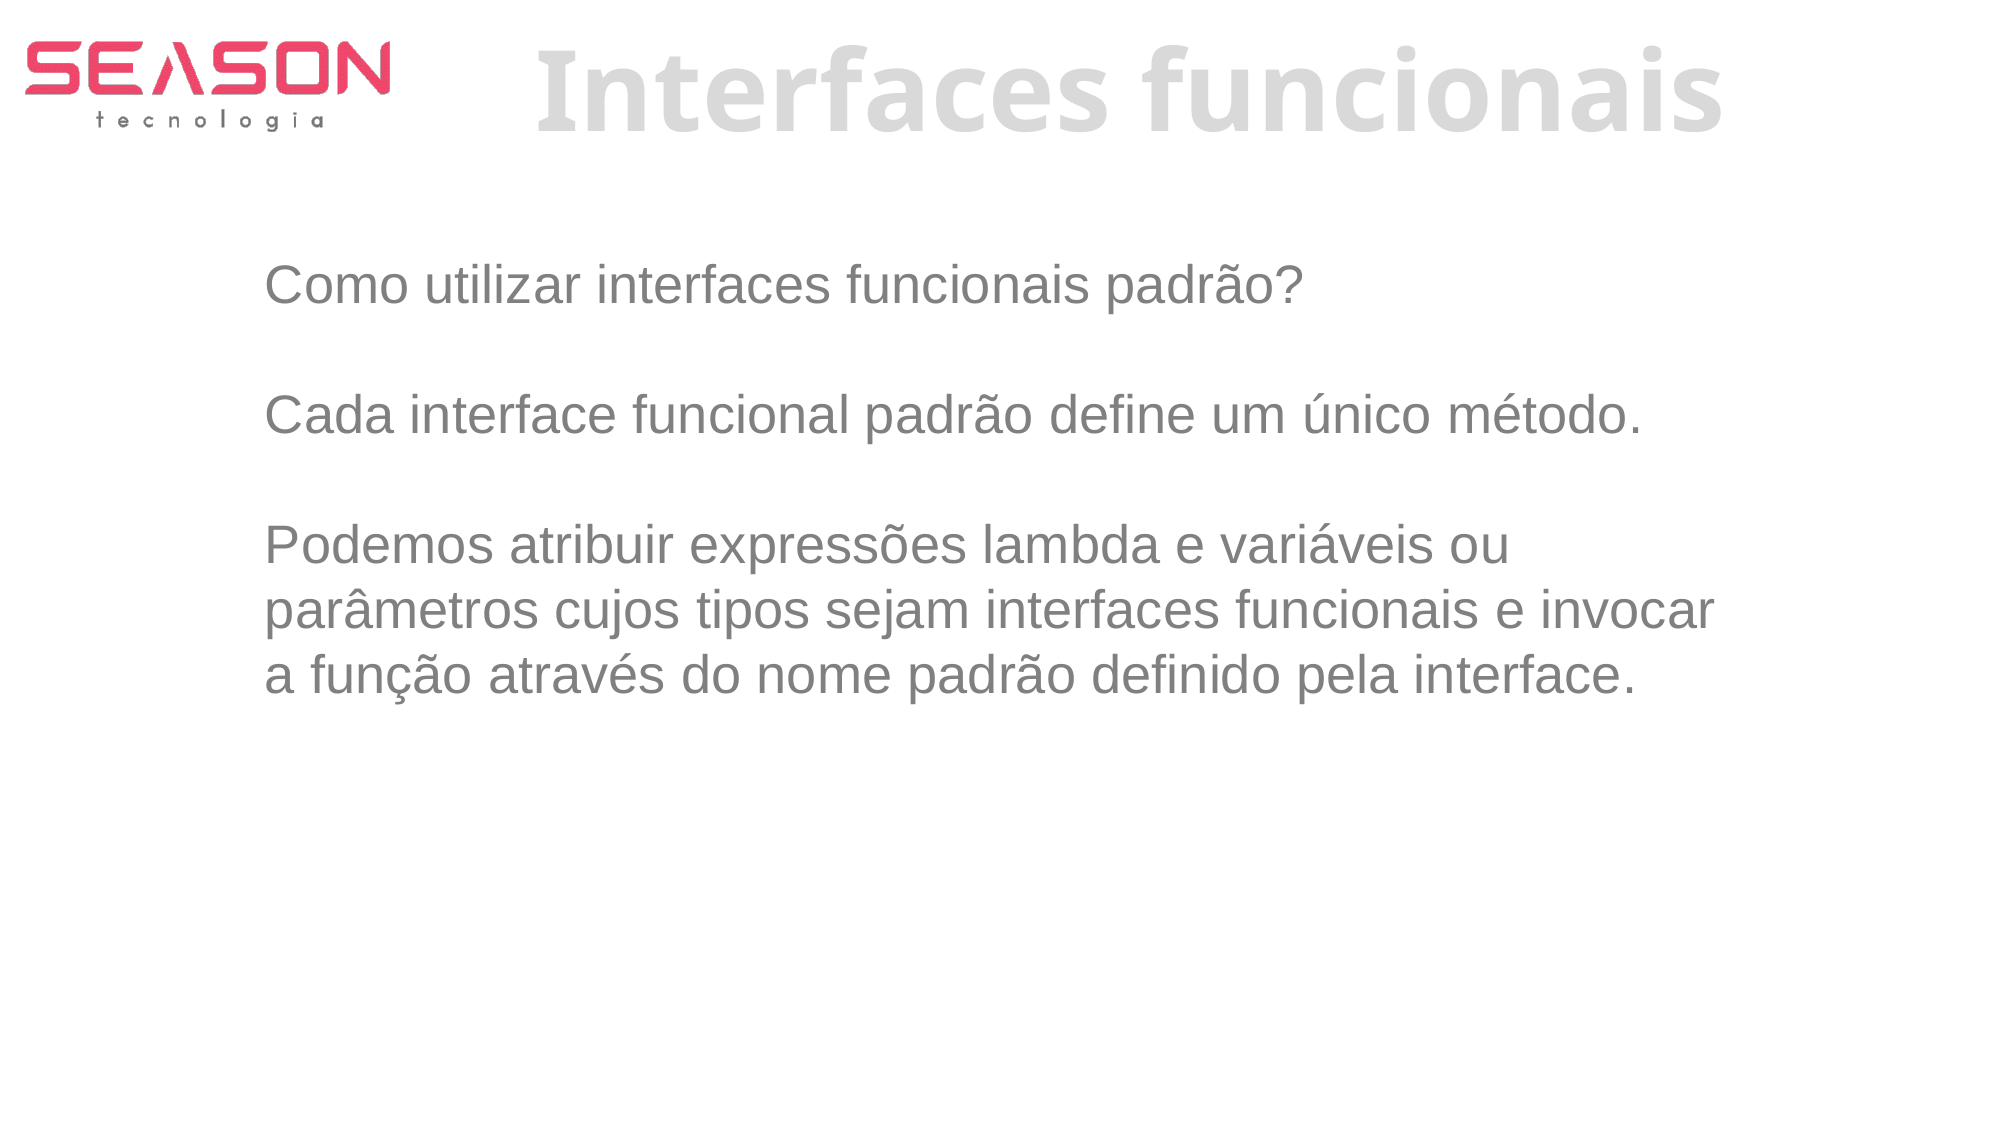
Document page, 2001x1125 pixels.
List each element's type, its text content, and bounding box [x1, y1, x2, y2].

text_box Interfaces funcionais [486, 41, 1742, 163]
picture [25, 41, 390, 132]
title Como utilizar interfaces funcionais padrão? Cada interface funcional padrão define um único método. Podemos atribuir expressões lambda e variáveis ou parâmetros cujos tipos sejam interfaces funcionais e invocar a função através do nome padrão definido pela interface. [249, 241, 1750, 1013]
